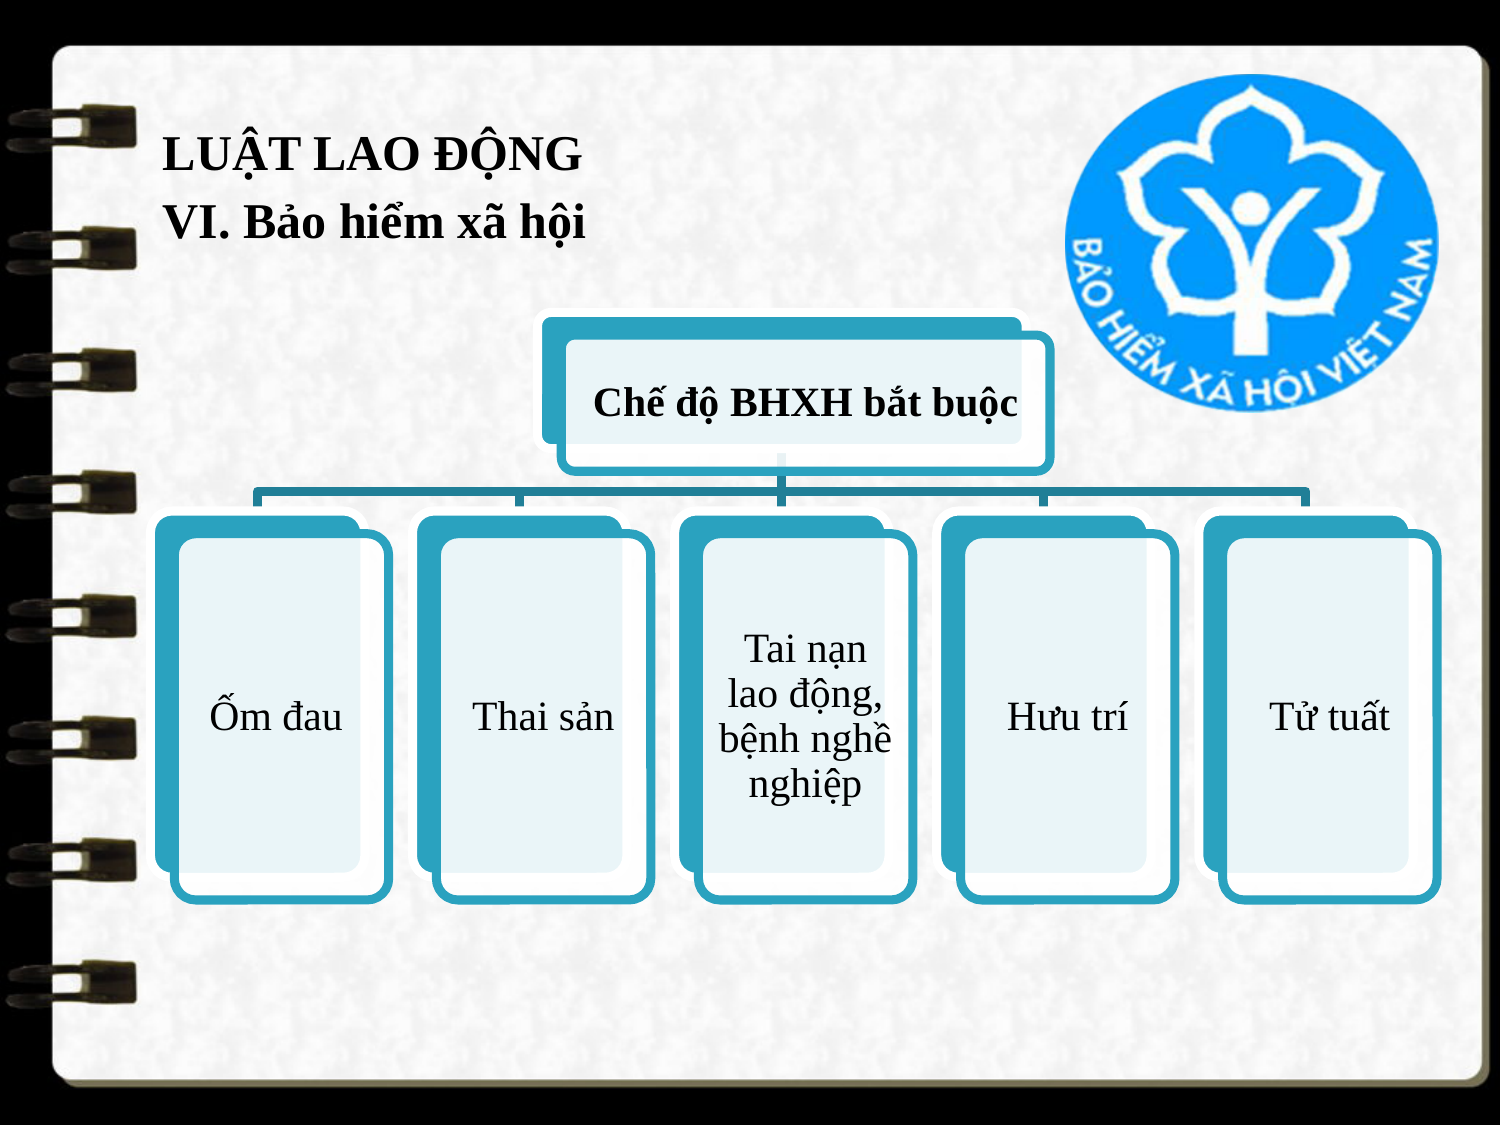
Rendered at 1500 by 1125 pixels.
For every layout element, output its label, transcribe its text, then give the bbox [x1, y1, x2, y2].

list LUẬT LAO ĐỘNG VI. Bảo hiểm xã hội [137, 112, 1059, 263]
picture [0, 0, 1500, 1125]
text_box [150, 312, 1438, 901]
